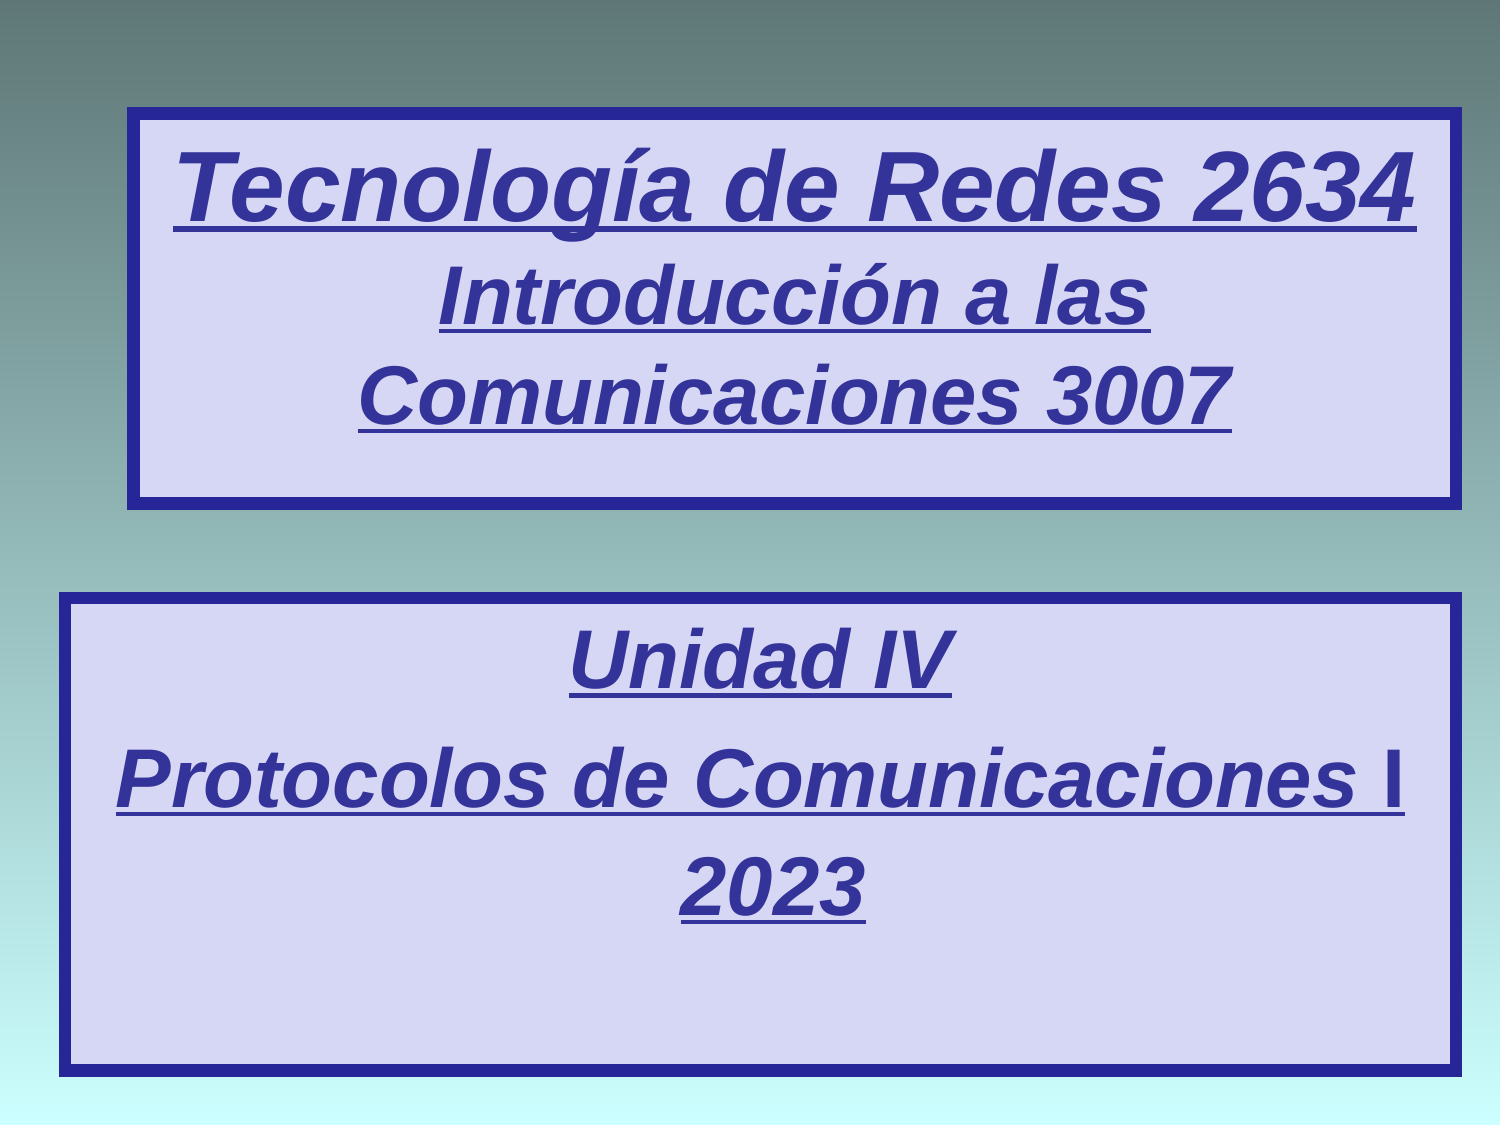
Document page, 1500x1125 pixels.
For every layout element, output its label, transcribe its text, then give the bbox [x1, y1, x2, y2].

subtitle Unidad IV Protocolos de Comunicaciones I 2023 [64, 597, 1457, 1071]
title Tecnología de Redes 2634 Introducción a las Comunicaciones 3007 [133, 113, 1457, 504]
